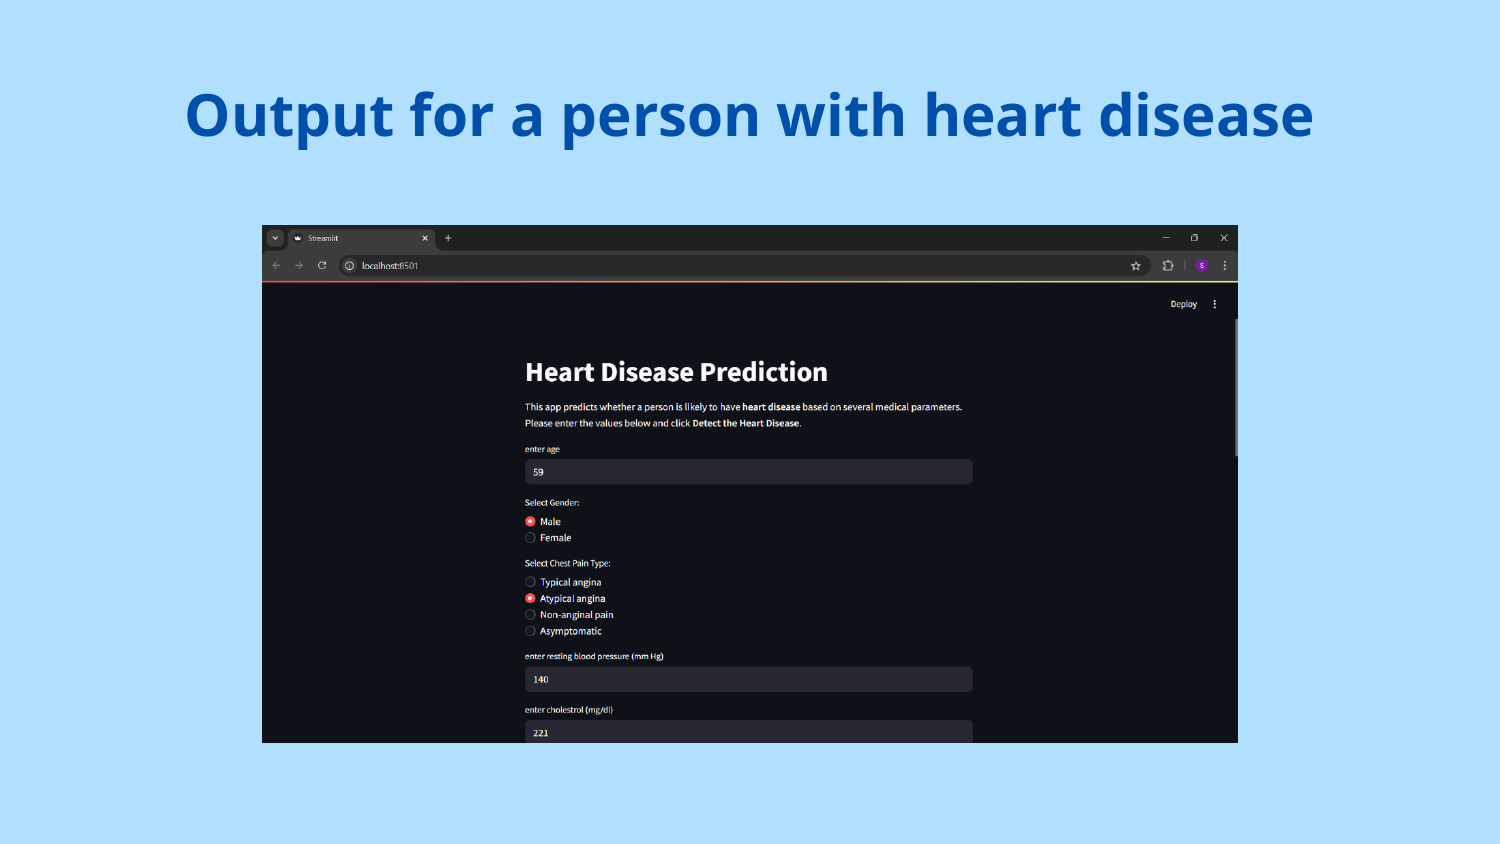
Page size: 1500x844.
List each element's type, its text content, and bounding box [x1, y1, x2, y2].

title Output for a person with heart disease [118, 63, 1382, 161]
picture [262, 225, 1238, 743]
